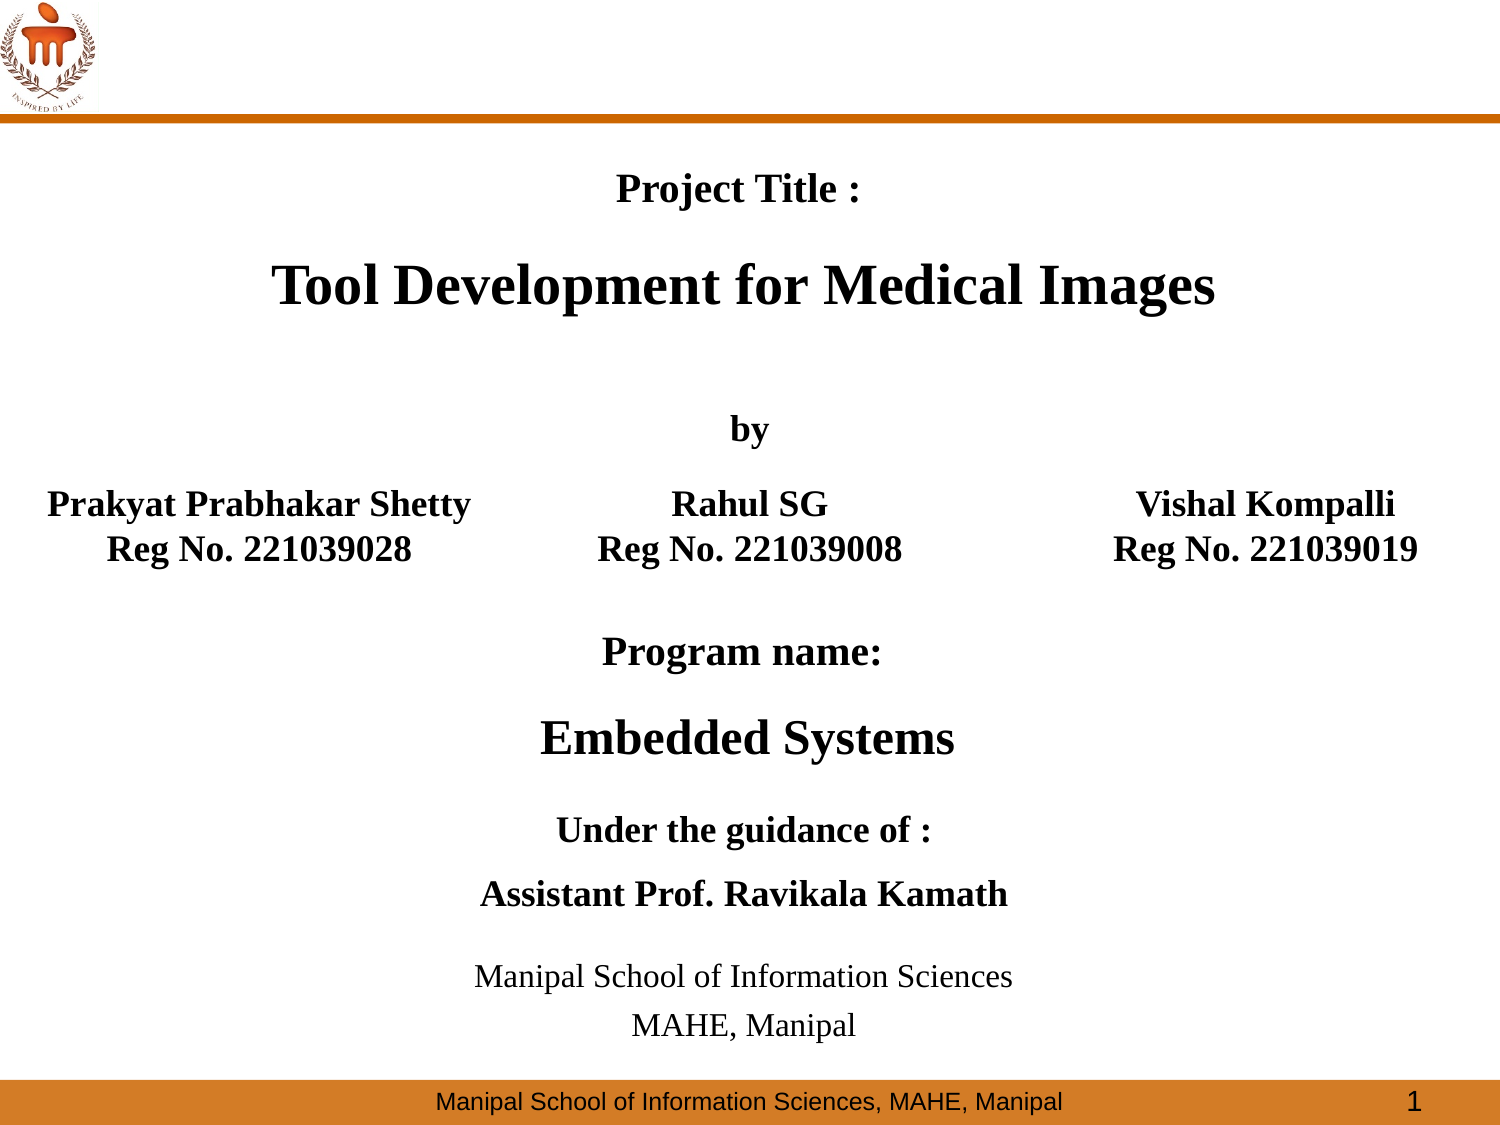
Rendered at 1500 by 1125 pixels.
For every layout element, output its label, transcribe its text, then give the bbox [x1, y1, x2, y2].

picture [0, 2, 99, 112]
text_box Prakyat Prabhakar Shetty Reg No. 221039028 [23, 471, 496, 622]
text_box Vishal Kompalli Reg No. 221039019 [1029, 471, 1500, 622]
text_box Under the guidance of : Assistant Prof. Ravikala Kamath Manipal School of Information Sciences MAHE, Manipal [410, 798, 1079, 1051]
text_box Rahul SG Reg No. 221039008 [513, 471, 987, 622]
slide_number 1 [1087, 1074, 1438, 1125]
text_box by [708, 396, 791, 471]
text_box Project Title : Tool Development for Medical Images [23, 128, 1465, 324]
text_box Program name: Embedded Systems [0, 591, 1498, 772]
